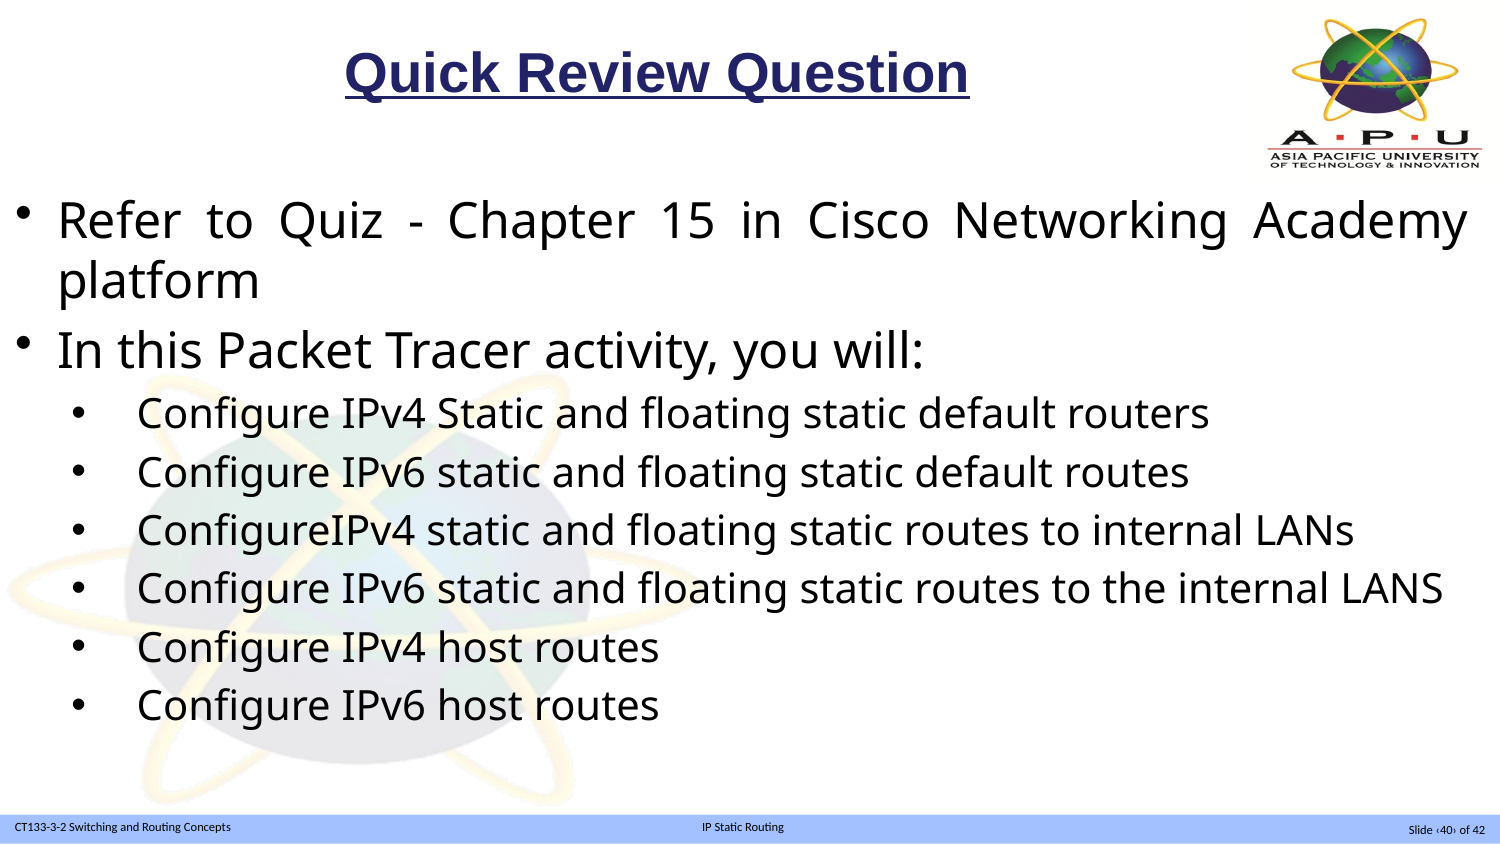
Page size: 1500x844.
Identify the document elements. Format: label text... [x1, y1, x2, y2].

picture [1251, 0, 1500, 187]
footer Slide ‹40› of 42 [1024, 814, 1500, 844]
title Quick Review Question [79, 0, 1235, 141]
list Refer to Quiz - Chapter 15 in Cisco Networking Academy platform In this Packet Tracer activity, you will: Configure IPv4 Static and floating static default routers Configure IPv6 static and floating static default routes ConfigureIPv4 static and floating static routes to internal LANs Configure IPv6 static and floating static routes to the internal LANS Configure IPv4 host routes Configure IPv6 host routes [0, 181, 1485, 739]
